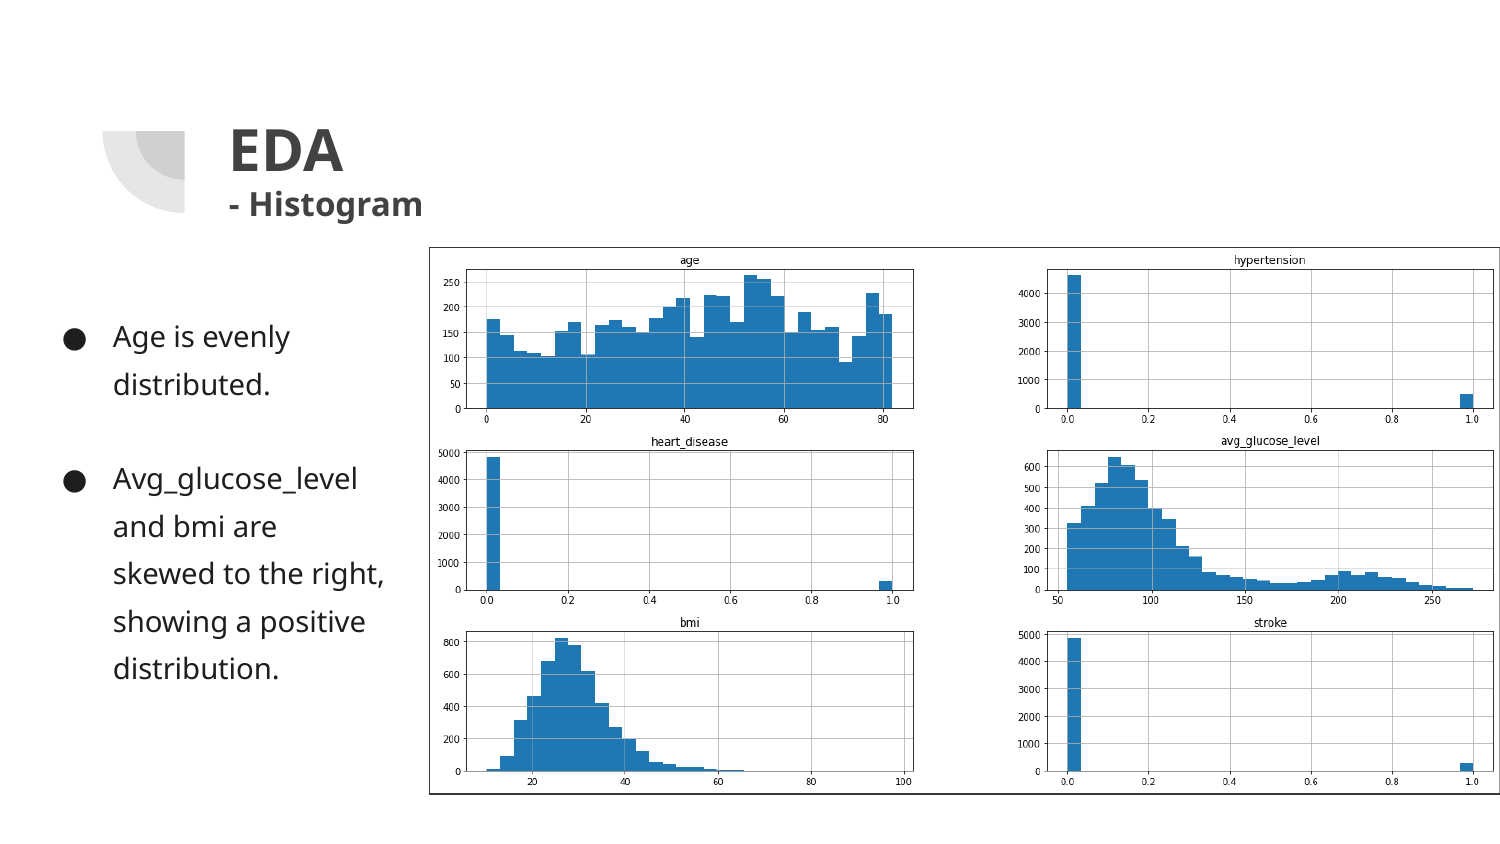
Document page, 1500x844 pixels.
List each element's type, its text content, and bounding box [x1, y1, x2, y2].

list Age is evenly distributed. Avg_glucose_level and bmi are skewed to the right, showing a positive distribution. [25, 291, 402, 751]
title EDA - Histogram [213, 98, 1368, 263]
picture [429, 247, 1500, 795]
